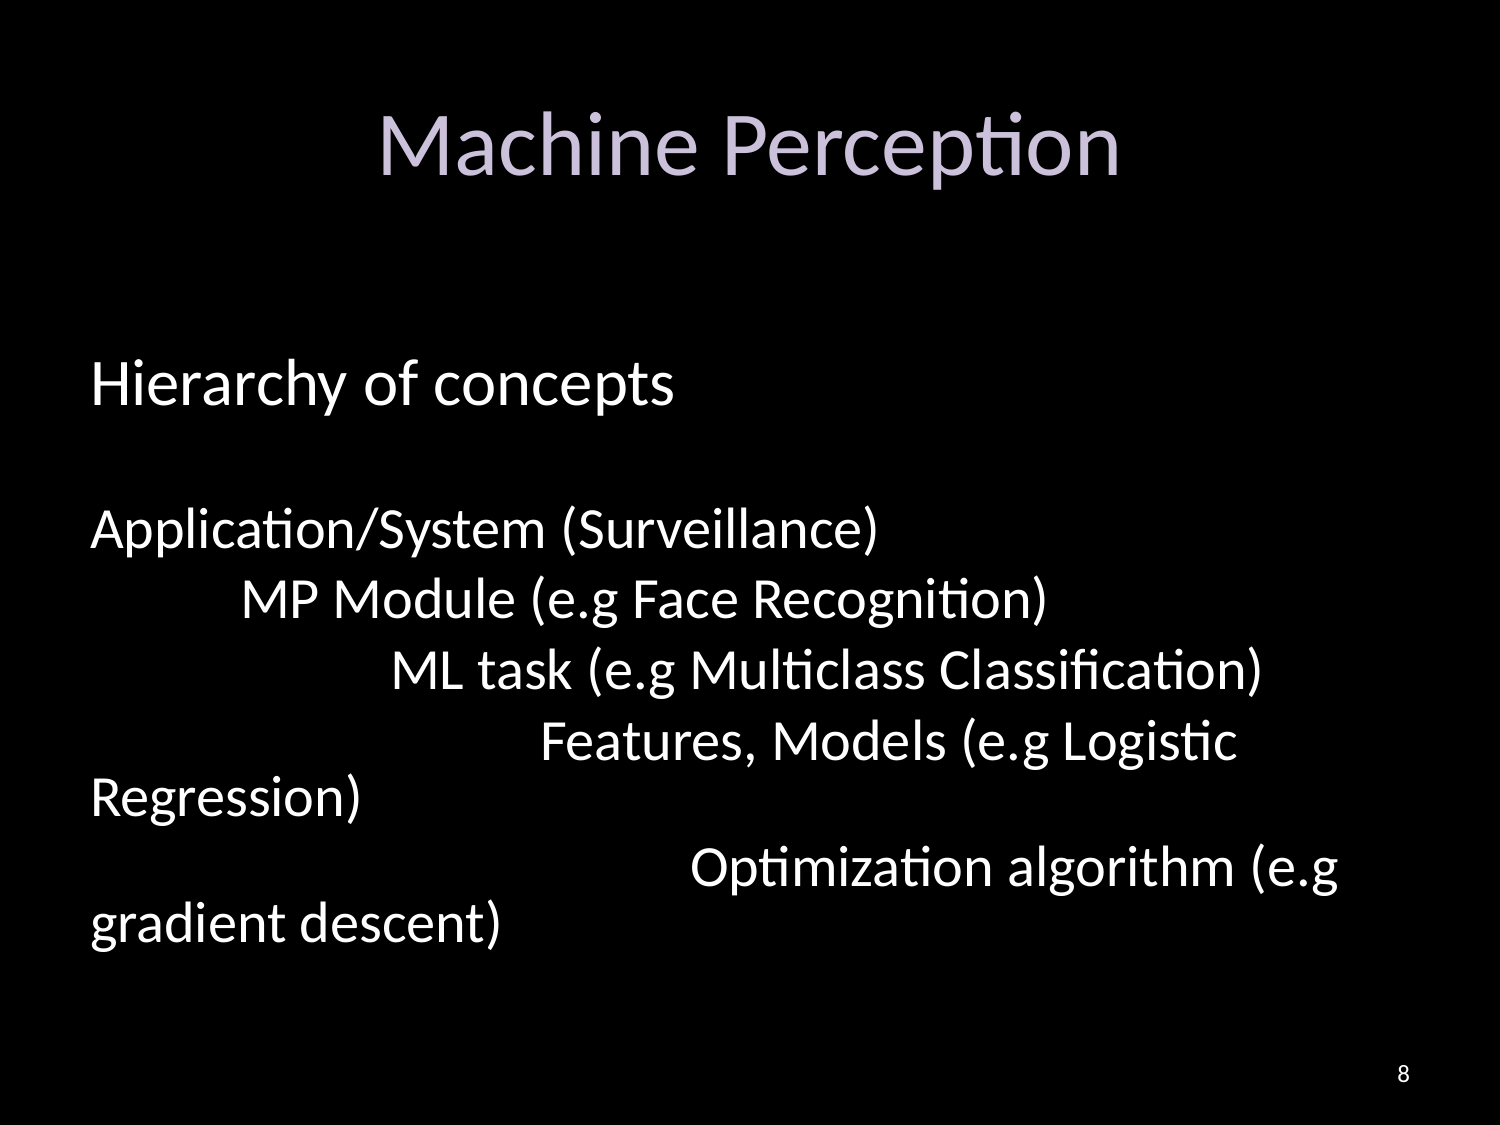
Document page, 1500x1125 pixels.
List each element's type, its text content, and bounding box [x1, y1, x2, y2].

title Machine Perception [75, 45, 1425, 233]
slide_number 8 [1074, 1042, 1425, 1103]
list Hierarchy of concepts Application/System (Surveillance) MP Module (e.g Face Recognition) ML task (e.g Multiclass Classification) Features, Models (e.g Logistic Regression) Optimization algorithm (e.g gradient descent) [75, 262, 1459, 1005]
